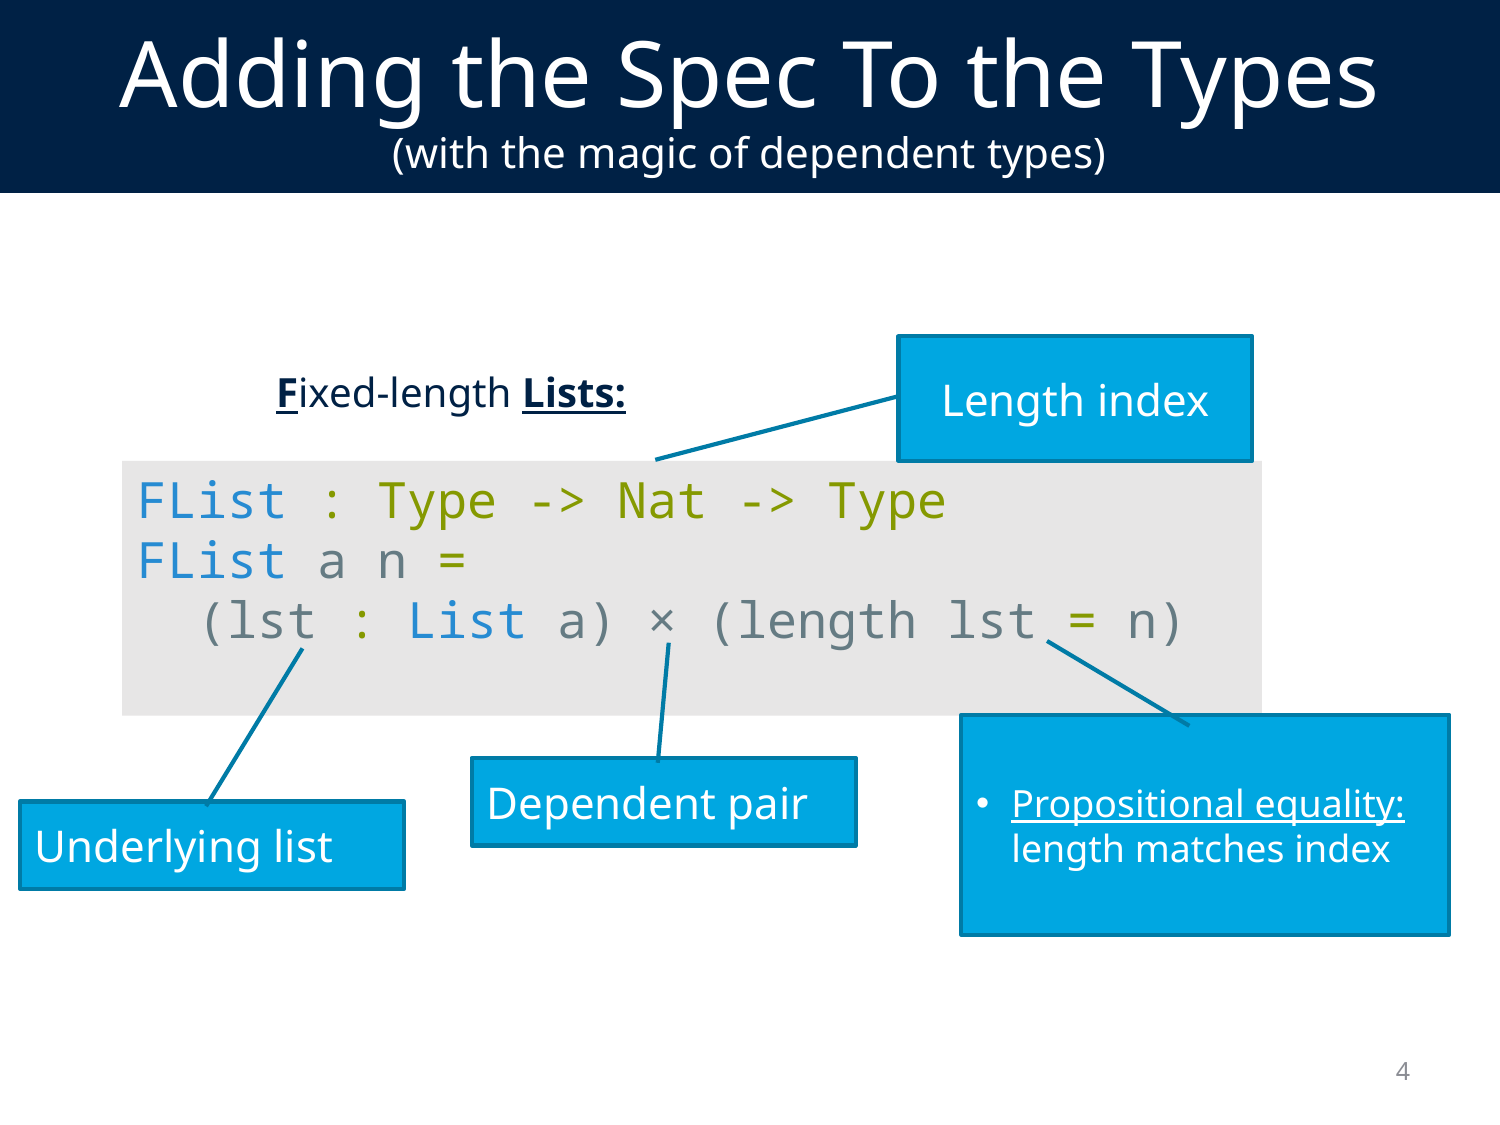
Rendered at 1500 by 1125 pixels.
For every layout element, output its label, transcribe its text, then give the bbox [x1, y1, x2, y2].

text_box Propositional equality: length matches index [959, 639, 1451, 937]
text_box FList : Type -> Nat -> Type FList a n = (lst : List a) × (length lst = n) [122, 460, 1262, 716]
title Adding the Spec To the Types (with the magic of dependent types) [0, 0, 1500, 193]
text_box Dependent pair [470, 642, 858, 848]
slide_number 4 [1074, 1042, 1425, 1103]
text_box Underlying list [18, 647, 406, 891]
text_box Length index [654, 334, 1254, 463]
text_box Fixed-length Lists: [264, 367, 681, 423]
